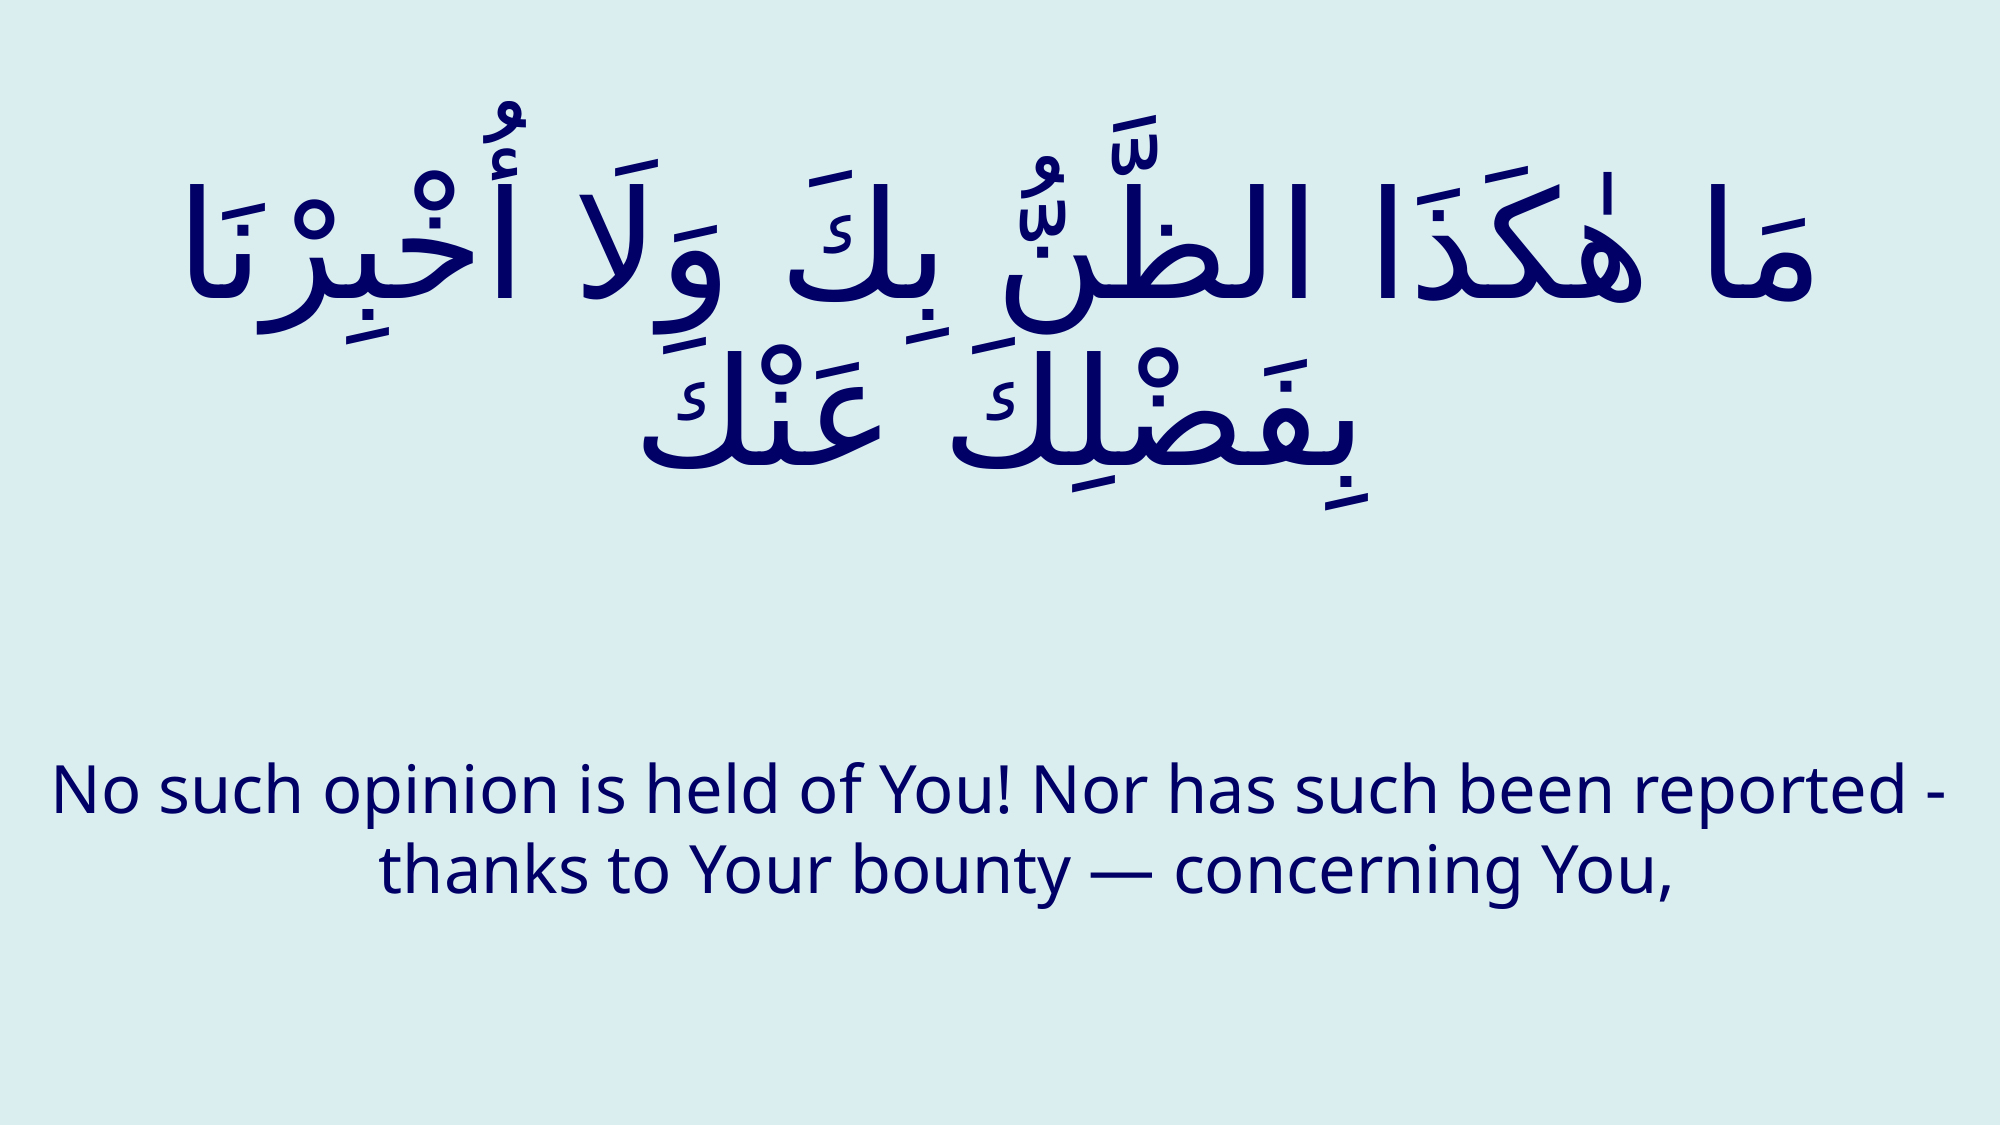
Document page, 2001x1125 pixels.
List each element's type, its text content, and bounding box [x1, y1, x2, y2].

subtitle No such opinion is held of You! Nor has such been reported - thanks to Your bounty — concerning You, [0, 739, 2000, 1028]
title مَا هٰكَذَا الظَّنُّ بِكَ وَلَا أُخْبِرْنَا بِفَضْلِكَ عَنْكَ [0, 208, 2000, 450]
